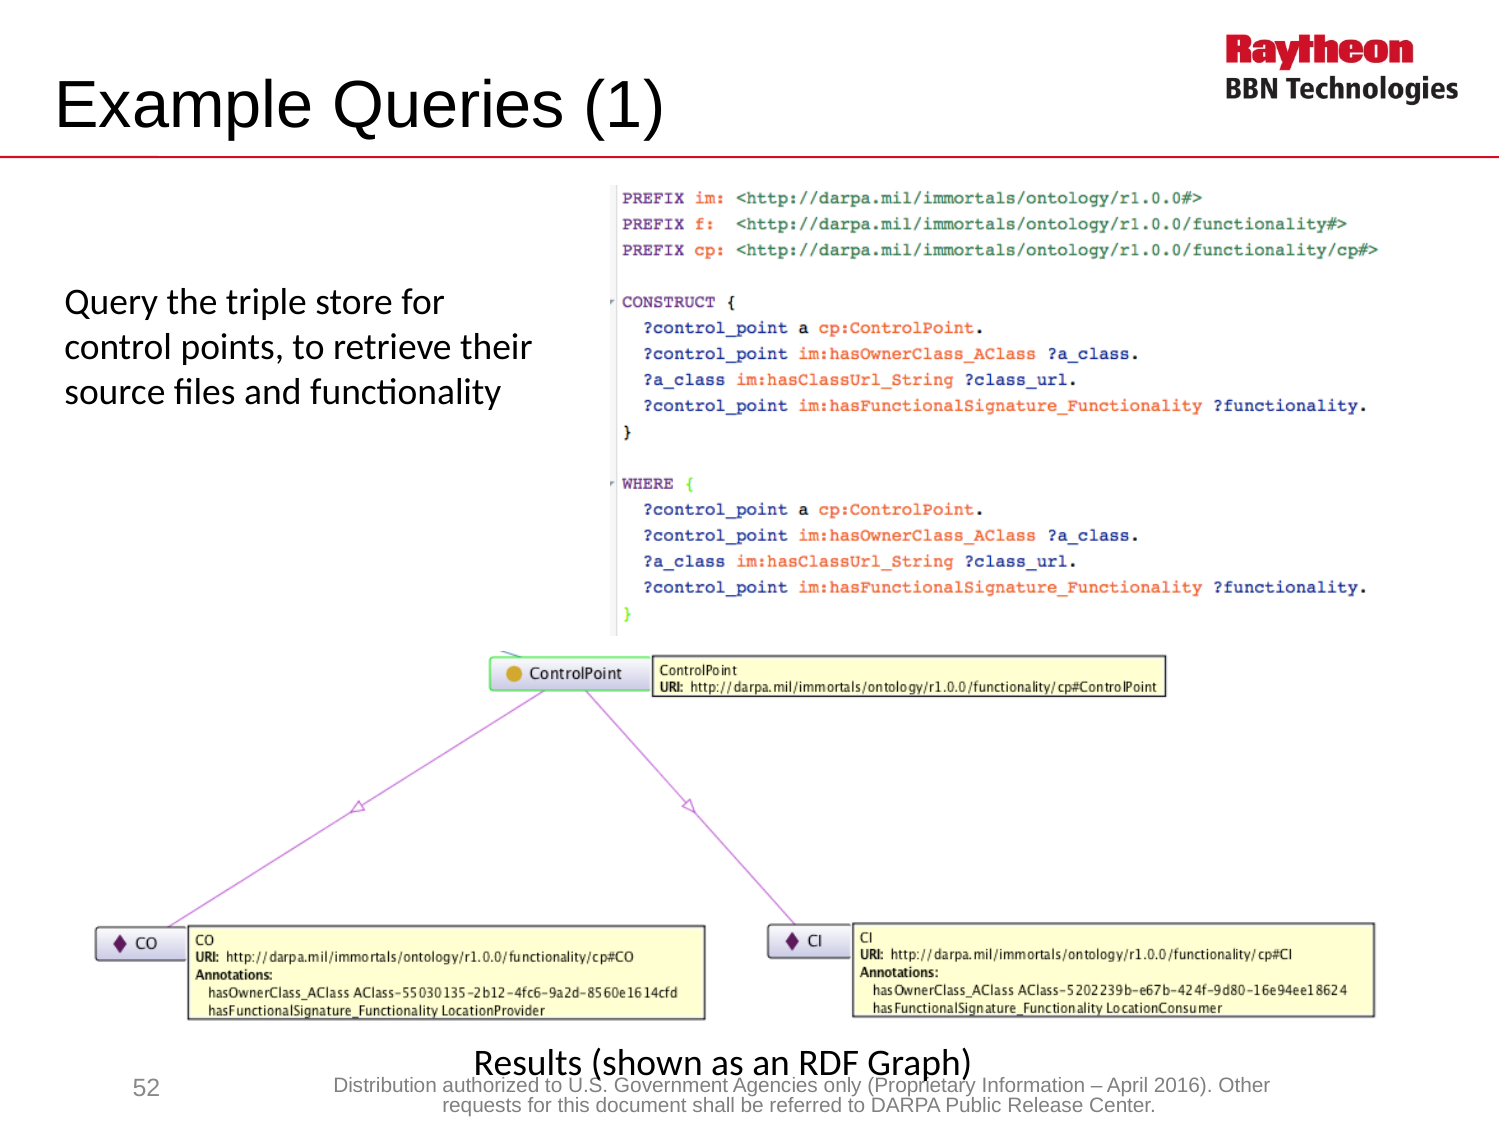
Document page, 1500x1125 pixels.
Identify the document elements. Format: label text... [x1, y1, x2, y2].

picture [63, 651, 1383, 1031]
text_box Query the triple store for control points, to retrieve their source files and functionality [56, 269, 544, 420]
slide_number 52 [42, 1056, 251, 1116]
picture [610, 185, 1444, 636]
picture [1222, 31, 1460, 108]
title Example Queries (1) [39, 44, 1390, 158]
text_box Results (shown as an RDF Graph) [466, 1040, 981, 1091]
